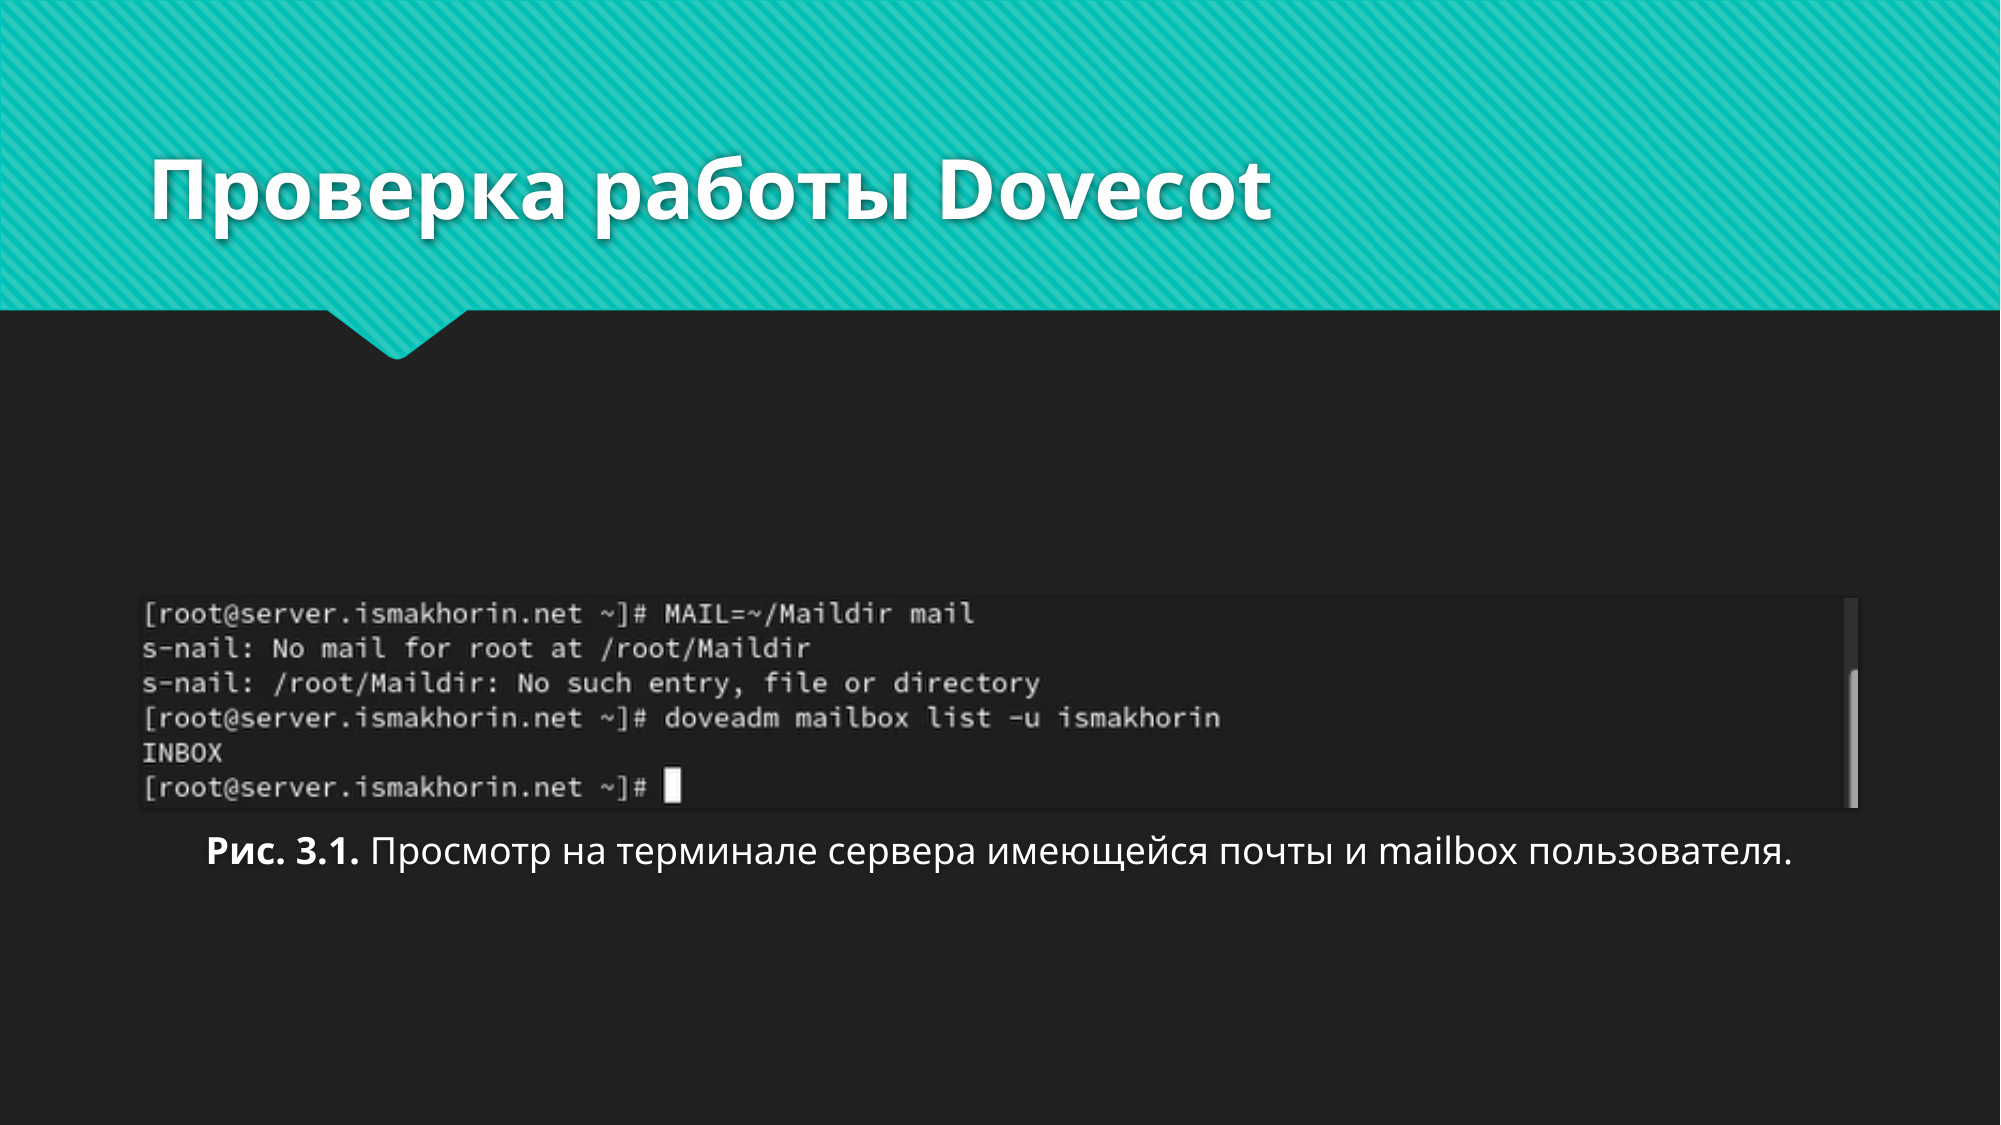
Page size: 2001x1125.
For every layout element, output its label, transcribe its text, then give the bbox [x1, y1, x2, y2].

text_box Рис. 3.1. Просмотр на терминале сервера имеющейся почты и mailbox пользователя. [96, 803, 1904, 896]
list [141, 598, 1858, 809]
title Проверка работы Dovecot [132, 84, 1975, 244]
